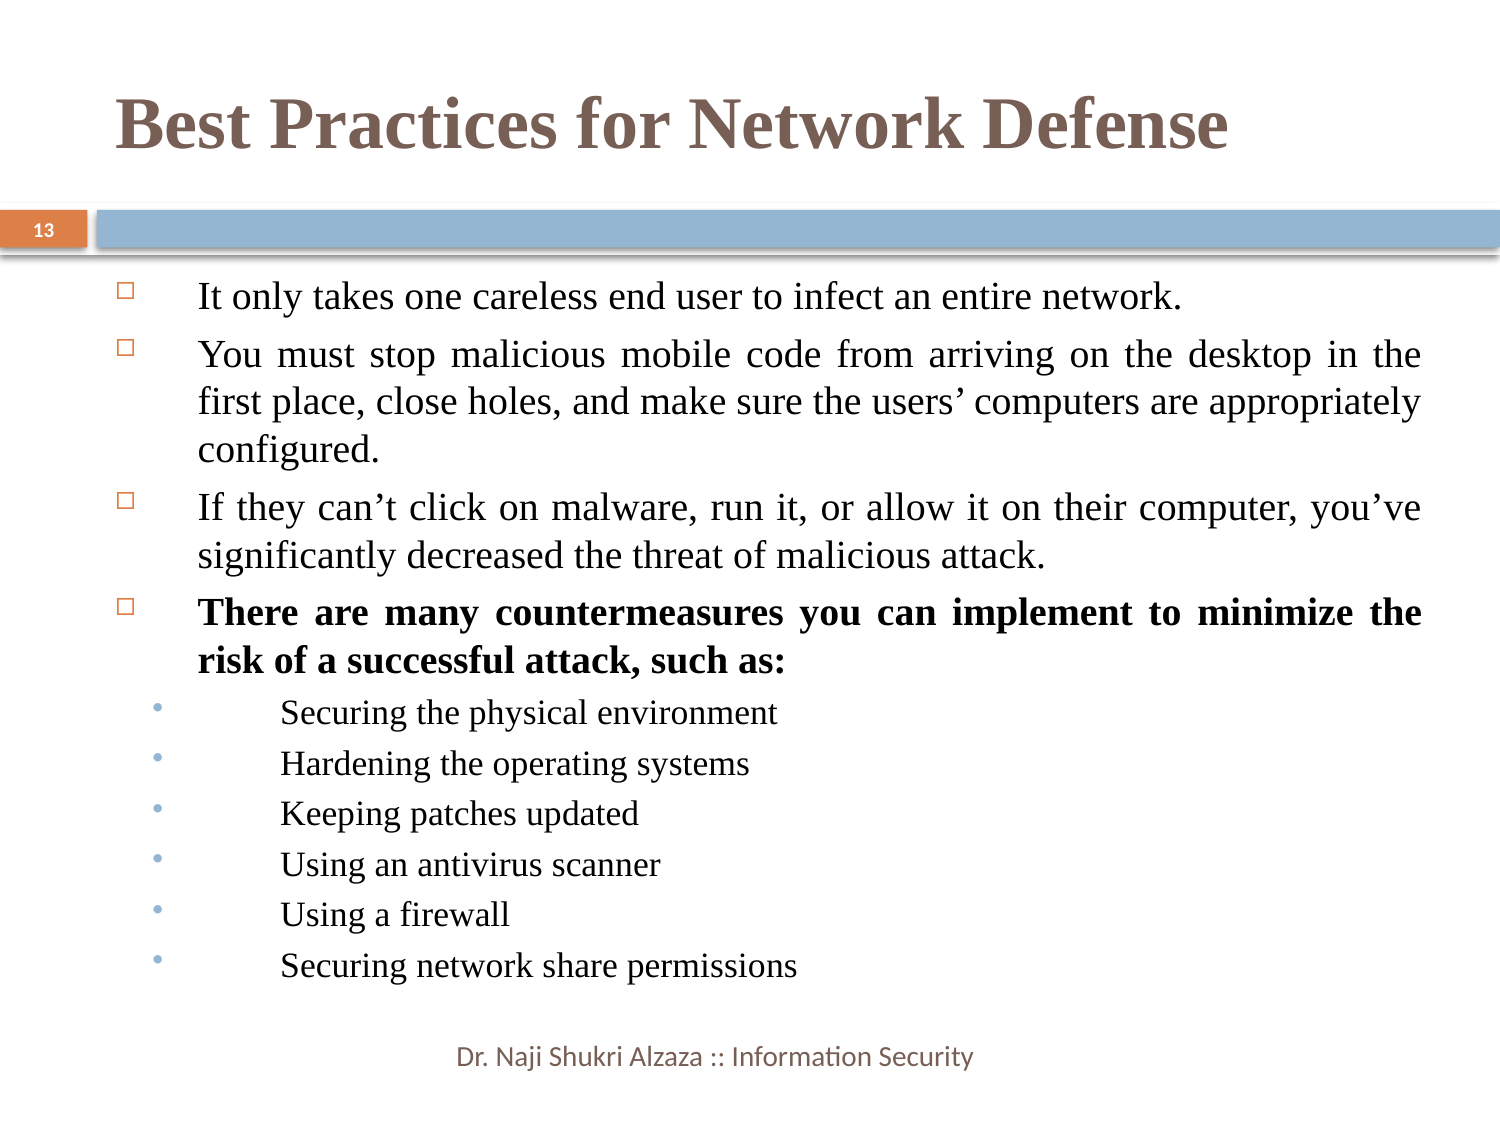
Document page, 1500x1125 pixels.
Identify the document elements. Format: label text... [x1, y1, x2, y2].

text_box It only takes one careless end user to infect an entire network. You must stop malicious mobile code from arriving on the desktop in the first place, close holes, and make sure the users’ computers are appropriately configured. If they can’t click on malware, run it, or allow it on their computer, you’ve significantly decreased the threat of malicious attack. There are many countermeasures you can implement to minimize the risk of a successful attack, such as: Securing the physical environment Hardening the operating systems Keeping patches updated Using an antivirus scanner Using a firewall Securing network share permissions [100, 262, 1438, 1000]
text_box <number> [0, 208, 88, 249]
text_box Dr. Naji Shukri Alzaza :: Information Security [99, 1024, 990, 1085]
text_box Best Practices for Network Defense [100, 37, 1438, 200]
